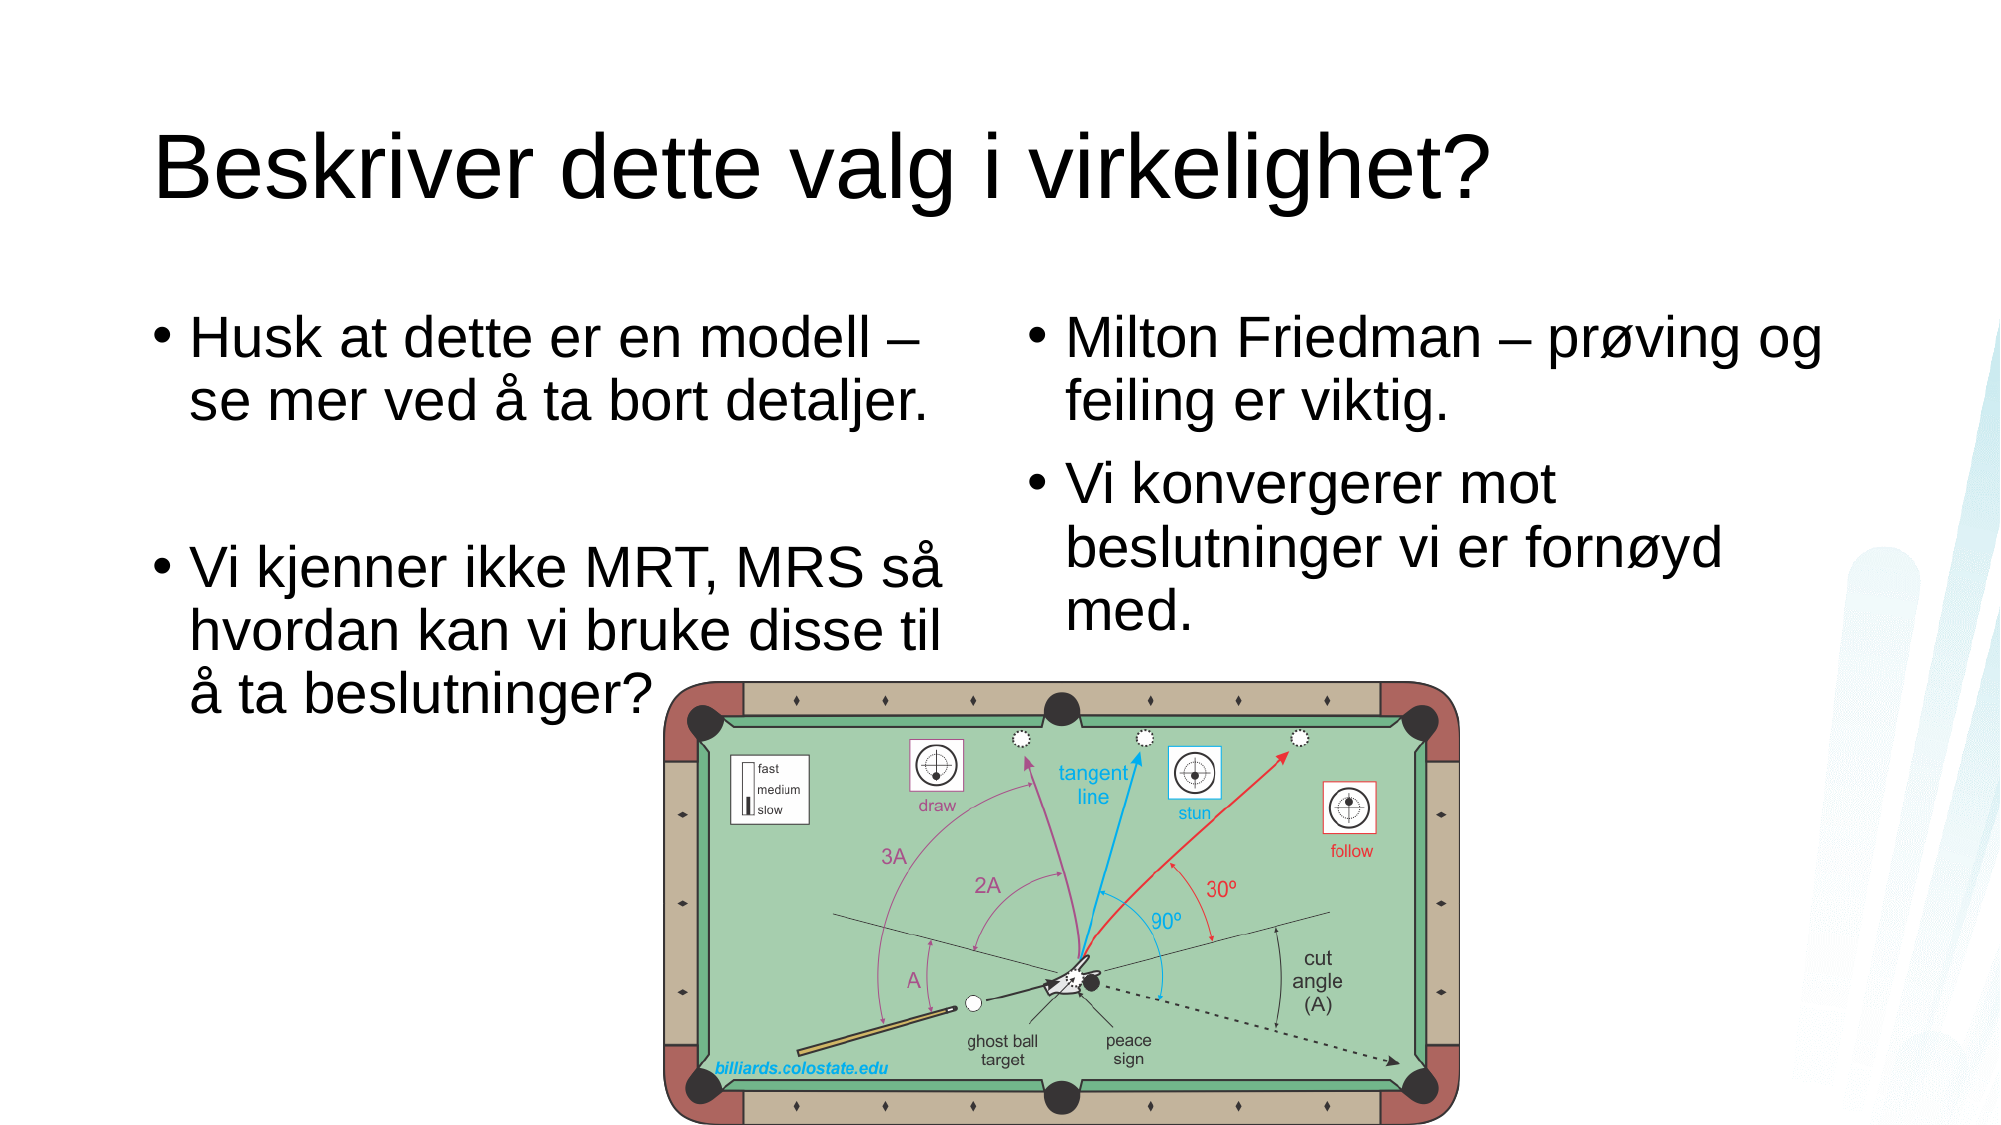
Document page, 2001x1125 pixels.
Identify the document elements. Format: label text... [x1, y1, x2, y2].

list Milton Friedman – prøving og feiling er viktig. Vi konvergerer mot beslutninger vi er fornøyd med. [1012, 299, 1863, 1014]
picture [0, 0, 2000, 1125]
title Beskriver dette valg i virkelighet? [137, 59, 1863, 278]
list Husk at dette er en modell – se mer ved å ta bort detaljer. Vi kjenner ikke MRT, MRS så hvordan kan vi bruke disse til å ta beslutninger? [137, 299, 988, 1014]
